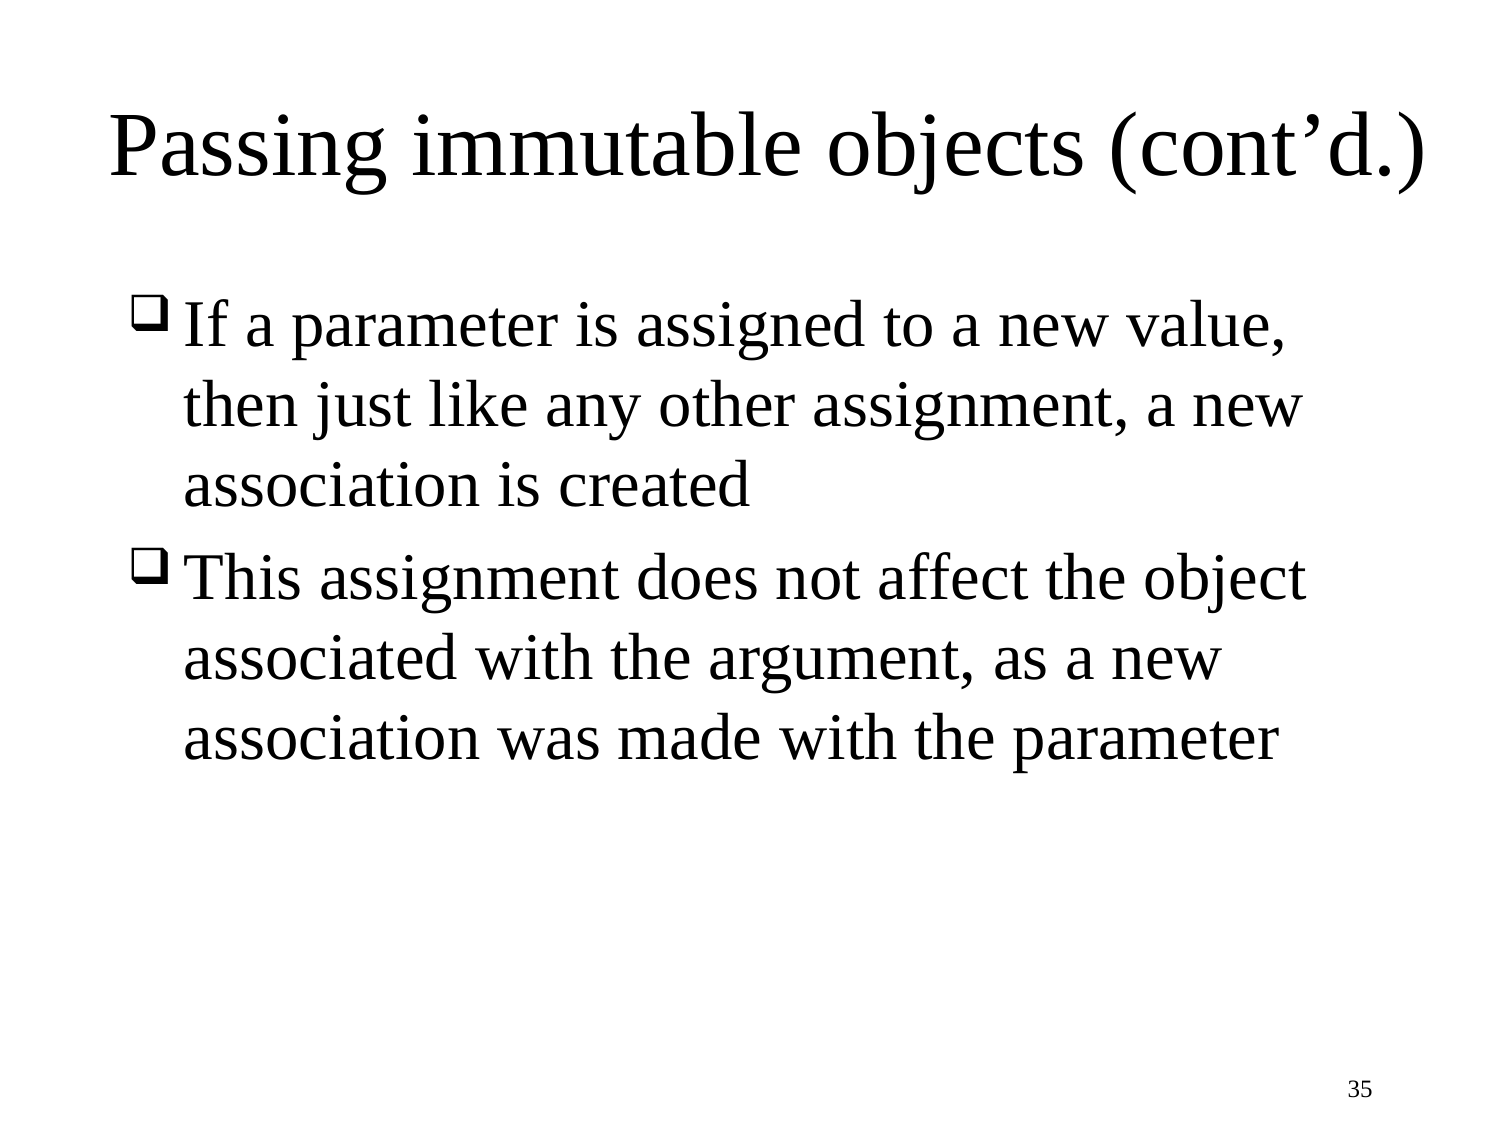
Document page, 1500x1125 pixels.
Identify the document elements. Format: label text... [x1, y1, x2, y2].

title Passing immutable objects (cont’d.) [75, 45, 1463, 233]
list If a parameter is assigned to a new value, then just like any other assignment, a new association is created This assignment does not affect the object associated with the argument, as a new association was made with the parameter [112, 271, 1388, 947]
slide_number 35 [1074, 1049, 1388, 1125]
